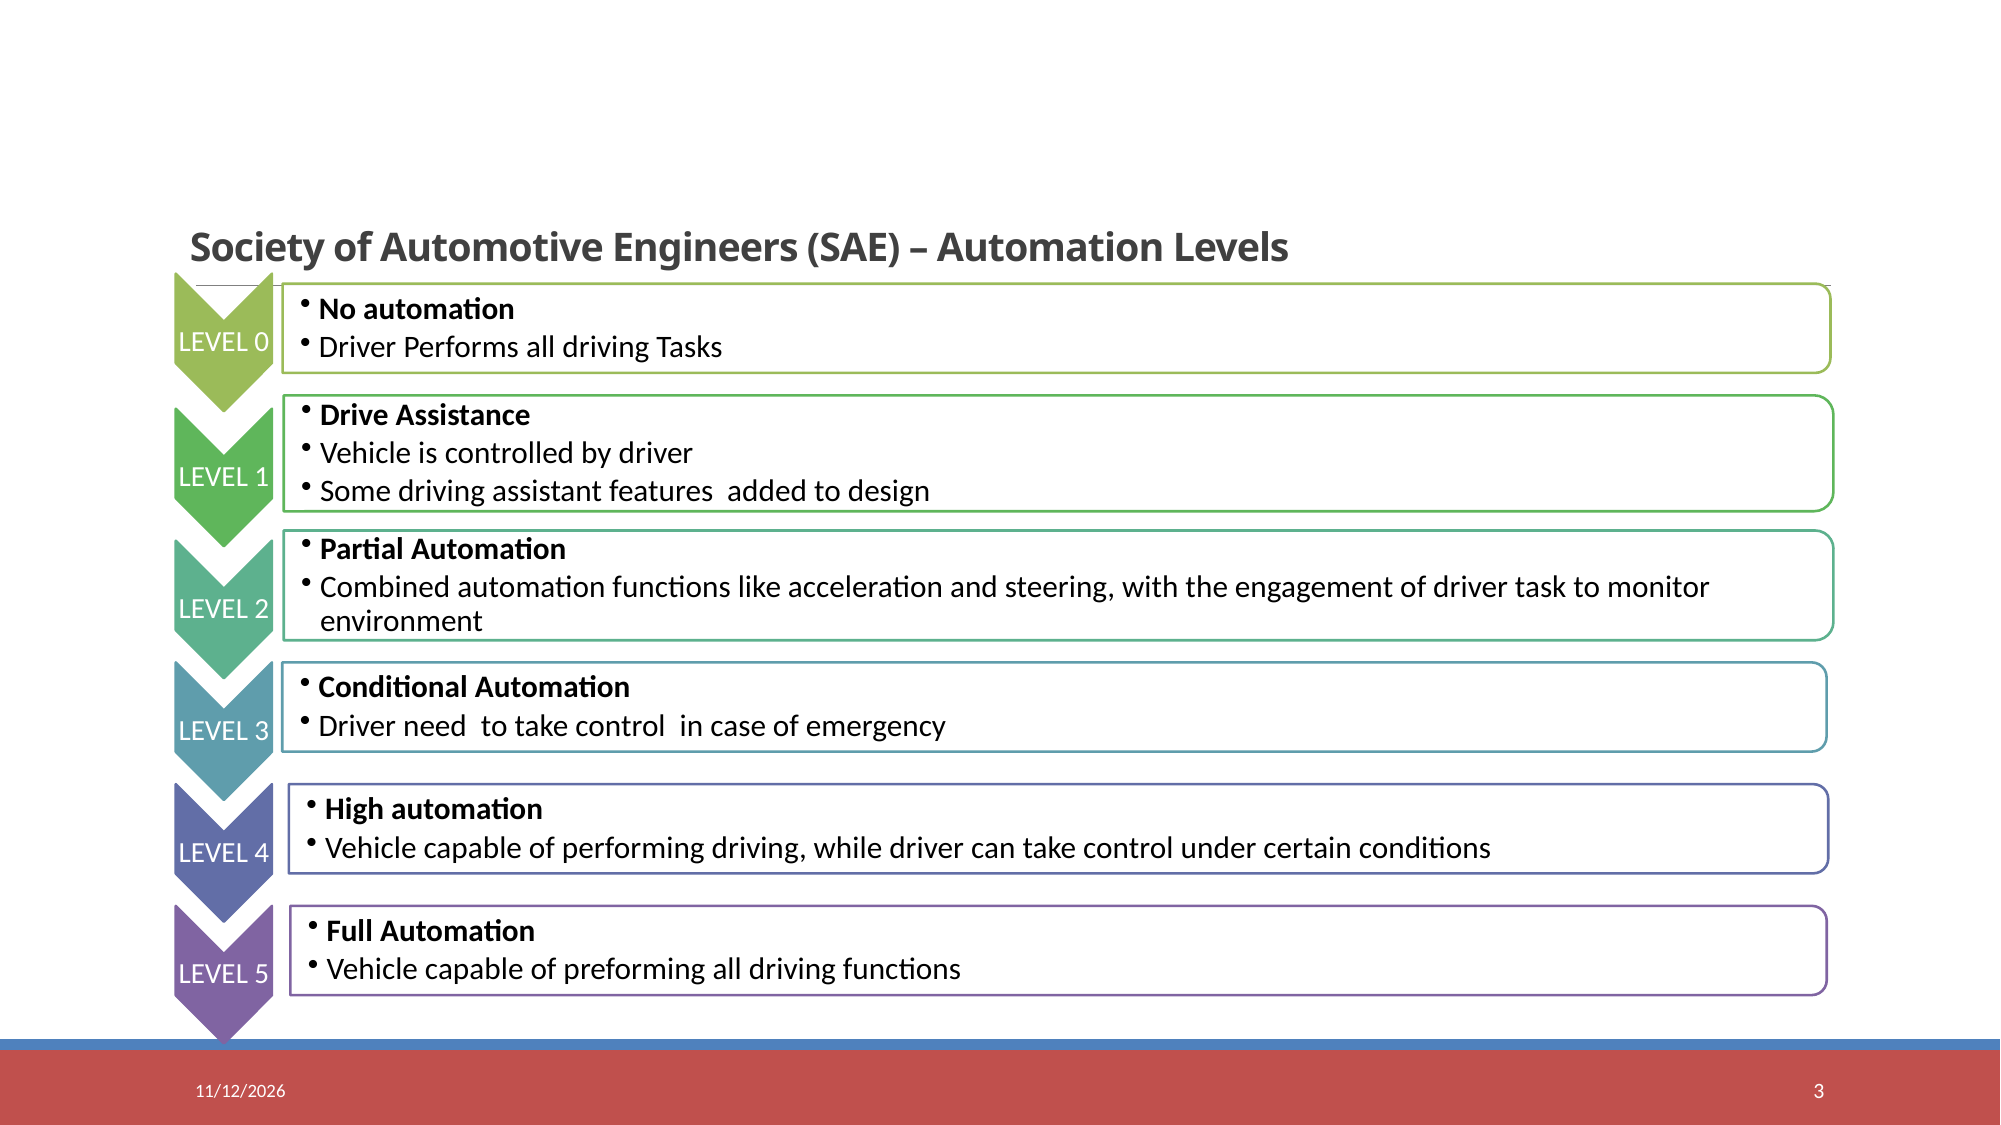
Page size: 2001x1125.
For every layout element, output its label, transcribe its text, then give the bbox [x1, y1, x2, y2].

slide_number 3 [1624, 1059, 1840, 1120]
title Society of Automotive Engineers (SAE) – Automation Levels [174, 90, 1790, 271]
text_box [169, 272, 1840, 1045]
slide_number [180, 1059, 586, 1120]
